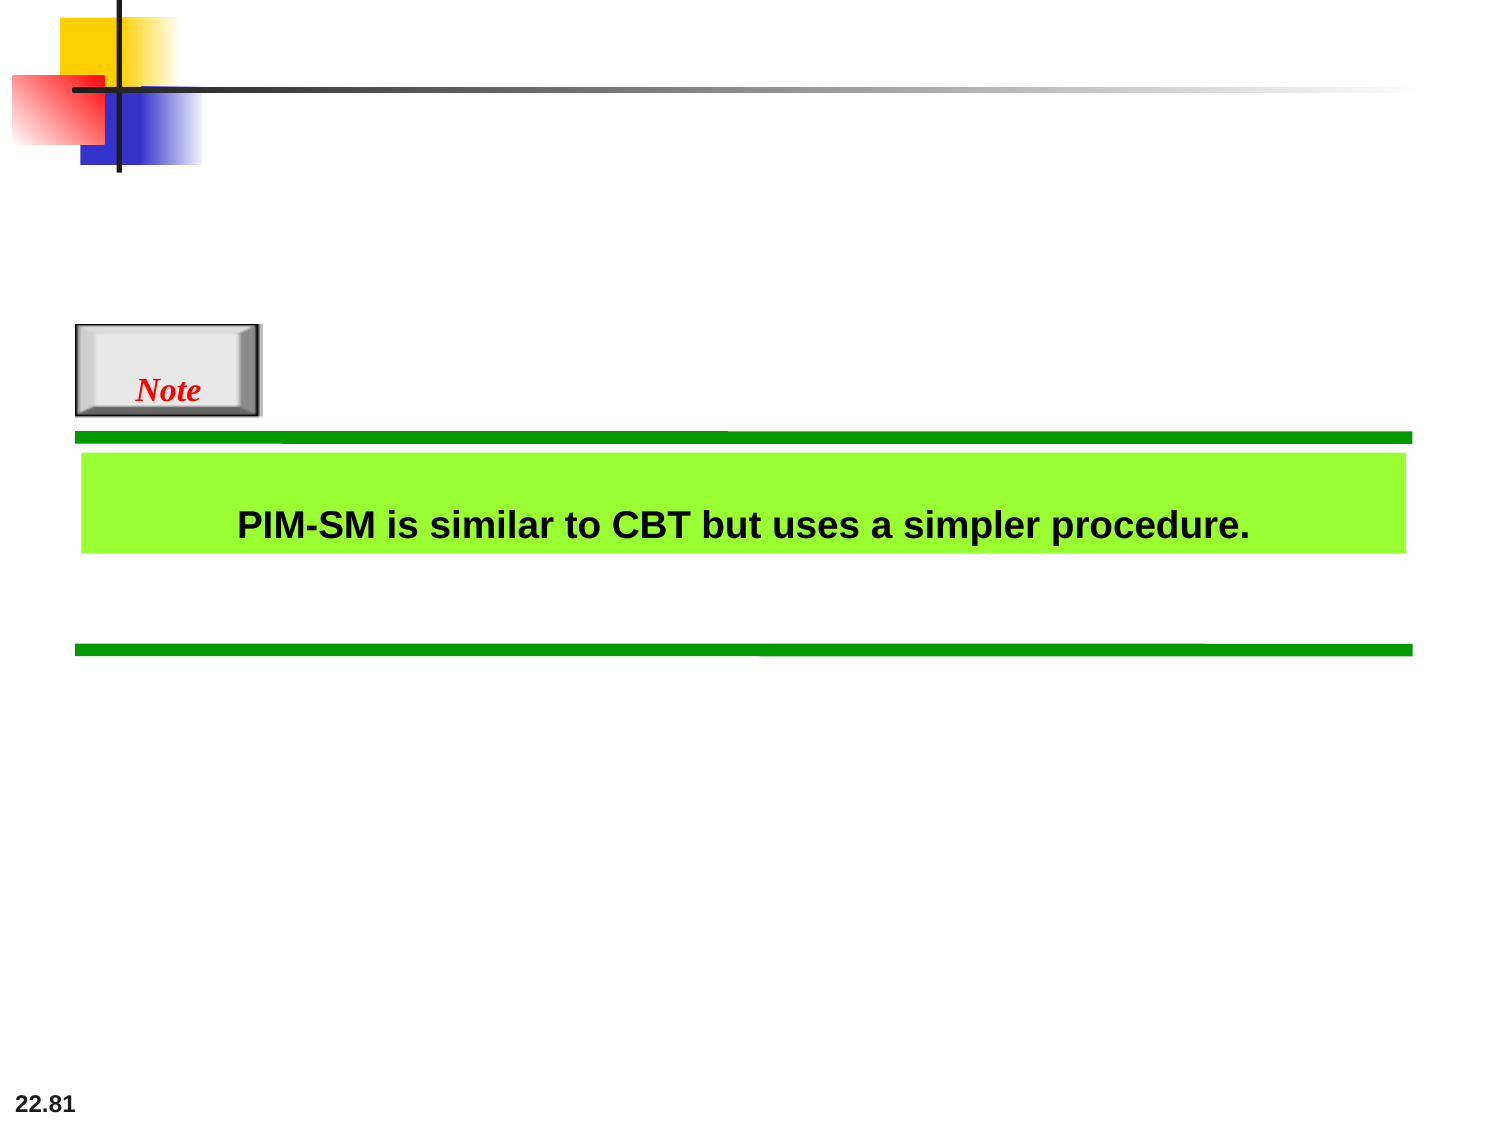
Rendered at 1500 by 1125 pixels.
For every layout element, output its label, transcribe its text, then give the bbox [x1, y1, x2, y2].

text_box [60, 17, 116, 86]
text_box [80, 93, 116, 165]
slide_number 22.81 [0, 1050, 313, 1125]
text_box [72, 87, 1423, 93]
text_box [122, 17, 177, 86]
text_box [141, 93, 202, 165]
text_box [12, 75, 105, 145]
text_box [116, 93, 122, 173]
text_box [116, 0, 122, 87]
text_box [74, 324, 263, 418]
text_box PIM-SM is similar to CBT but uses a simpler procedure. [81, 452, 1407, 554]
text_box [122, 93, 141, 165]
